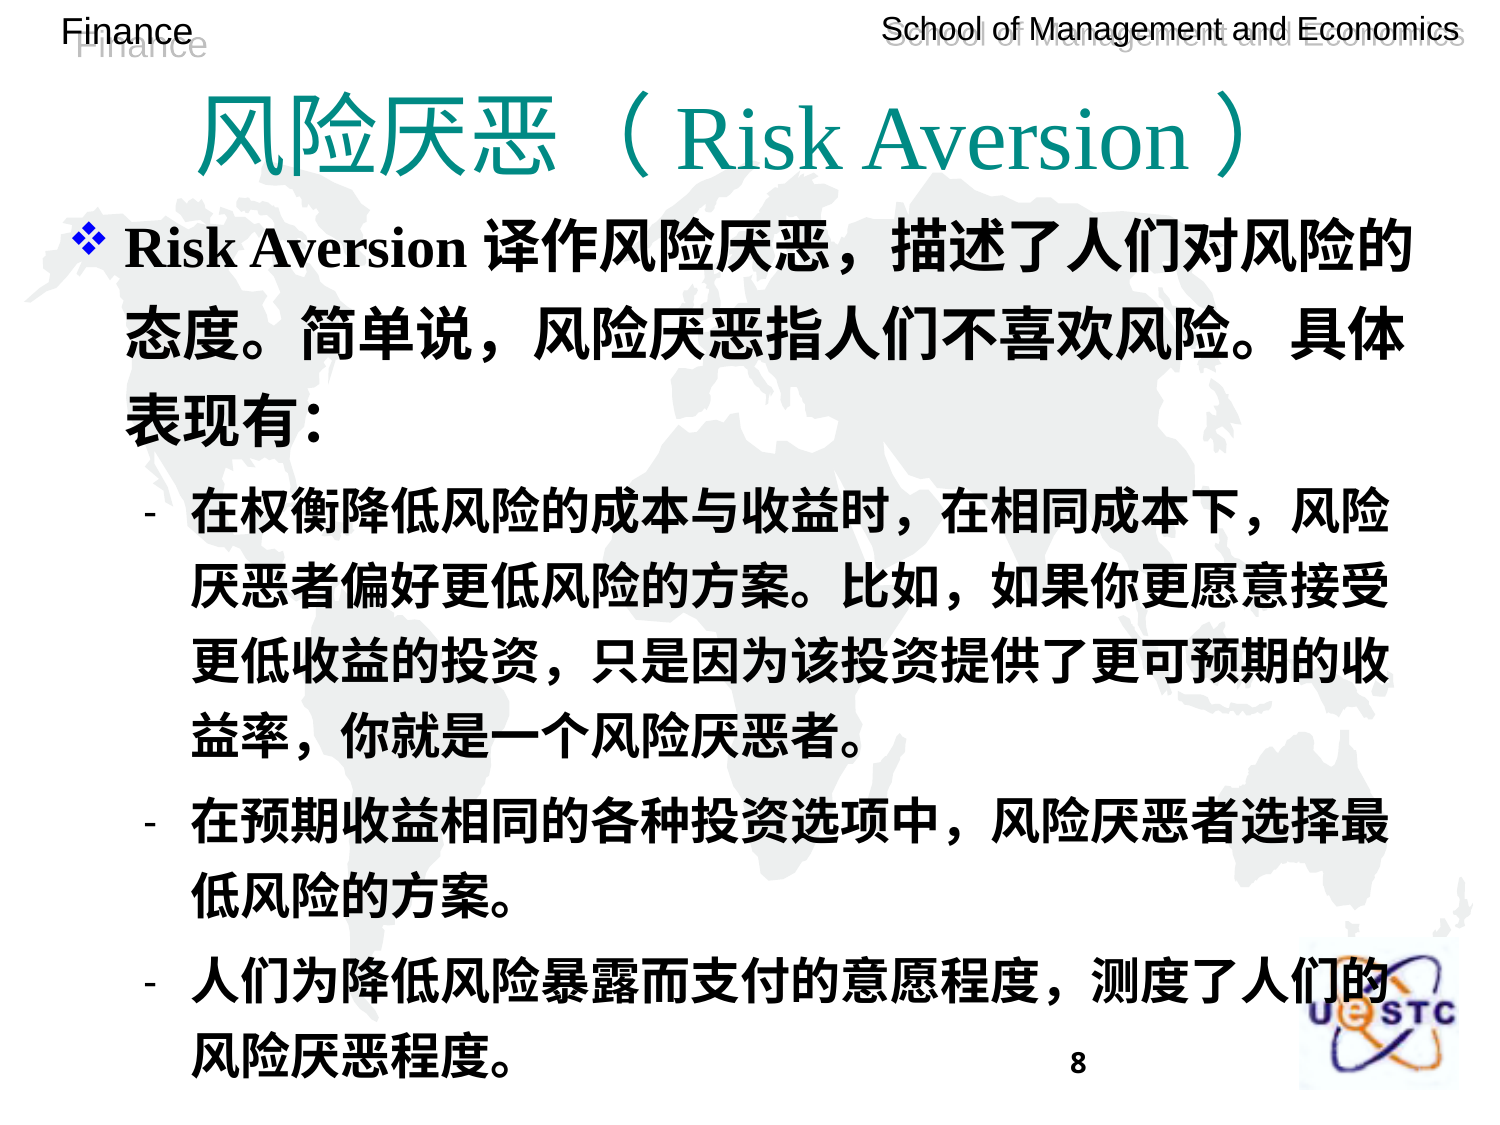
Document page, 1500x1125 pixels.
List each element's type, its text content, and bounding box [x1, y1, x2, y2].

title 风险厌恶（Risk Aversion） [112, 67, 1388, 184]
picture [1299, 937, 1459, 1090]
list Risk Aversion译作风险厌恶，描述了人们对风险的态度。简单说，风险厌恶指人们不喜欢风险。具体表现有： 在权衡降低风险的成本与收益时，在相同成本下，风险厌恶者偏好更低风险的方案。比如，如果你更愿意接受更低收益的投资，只是因为该投资提供了更可预期的收益率，你就是一个风险厌恶者。 在预期收益相同的各种投资选项中，风险厌恶者选择最低风险的方案。 人们为降低风险暴露而支付的意愿程度，测度了人们的风险厌恶程度。 [53, 184, 1447, 915]
